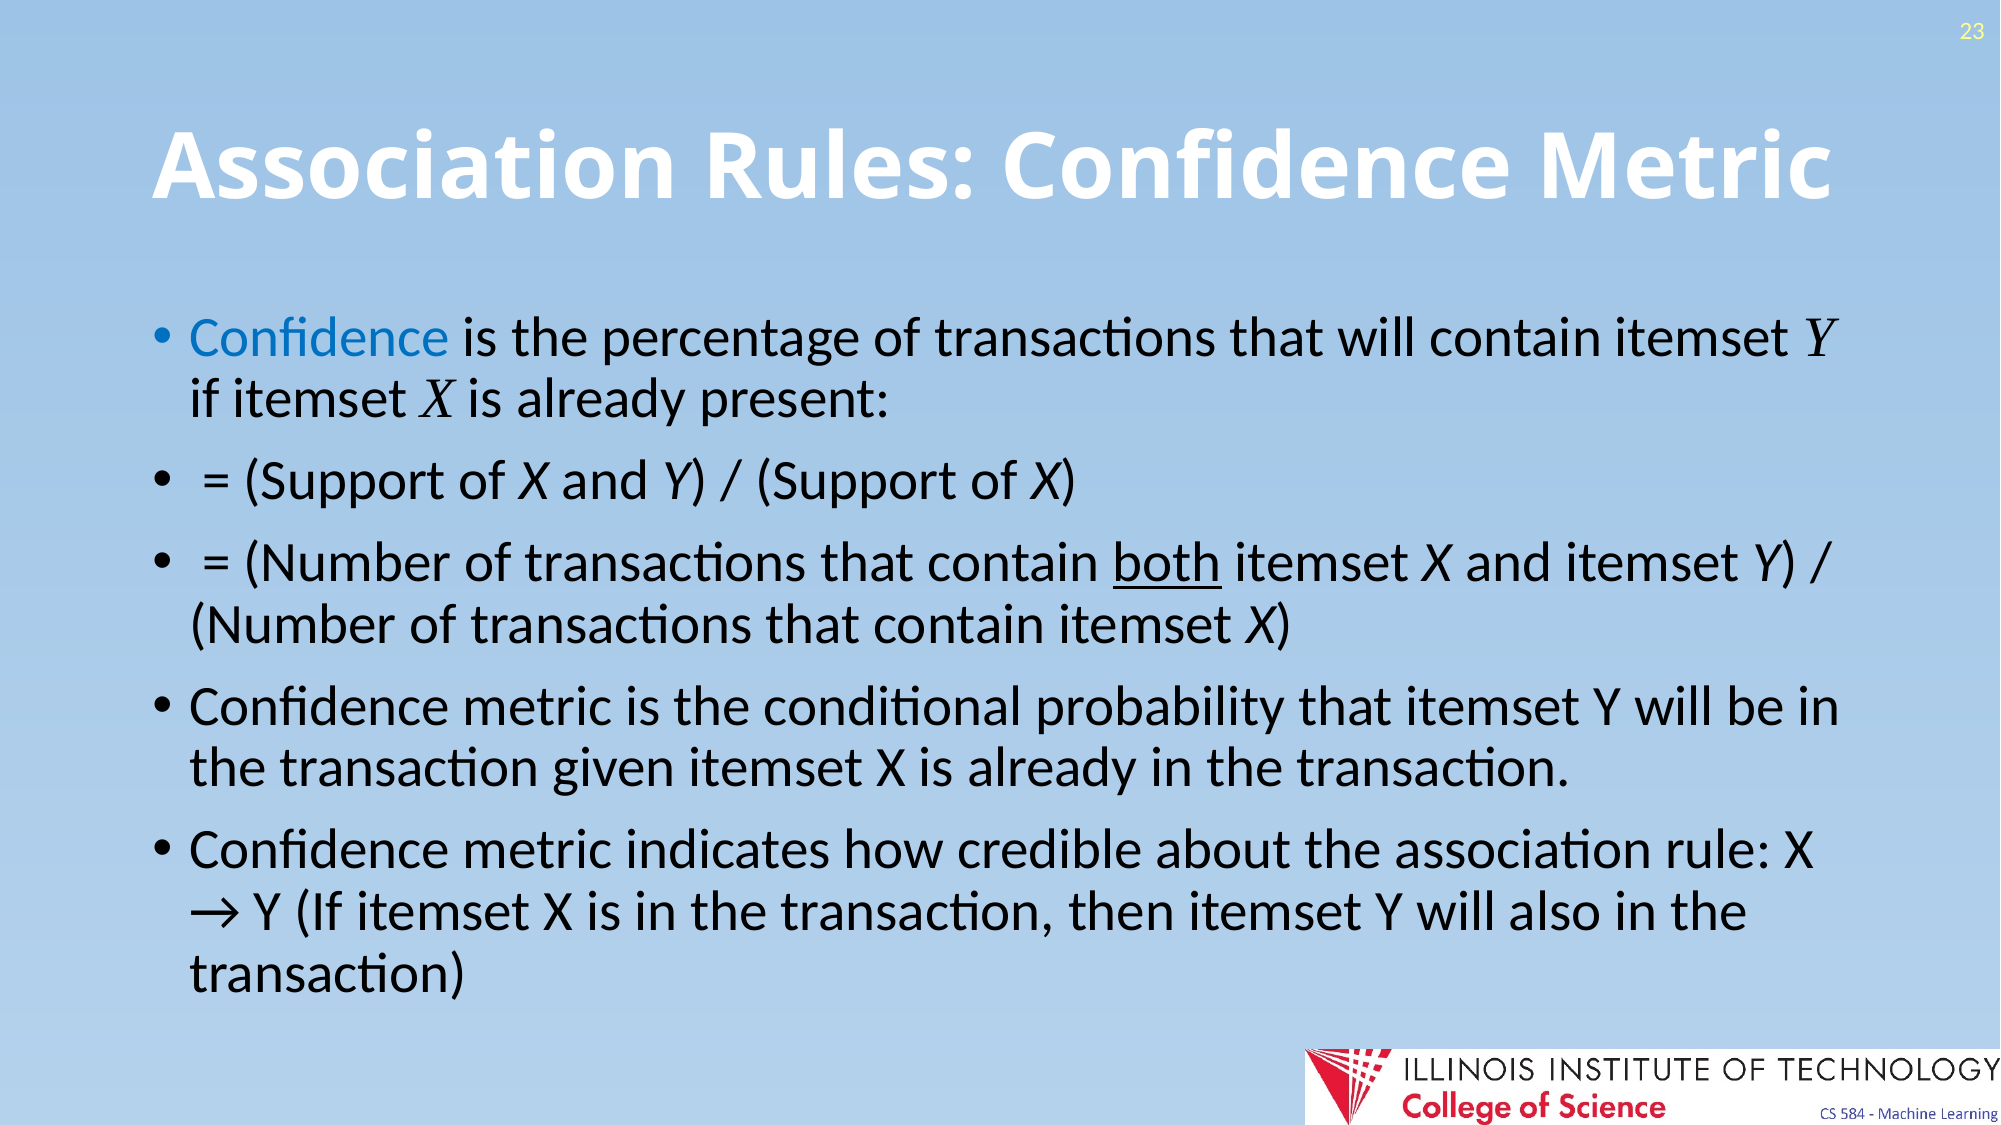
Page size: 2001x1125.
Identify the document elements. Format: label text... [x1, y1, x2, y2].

title Association Rules: Confidence Metric [137, 59, 1863, 278]
slide_number 23 [1550, 0, 2000, 60]
picture [1305, 1049, 2000, 1125]
